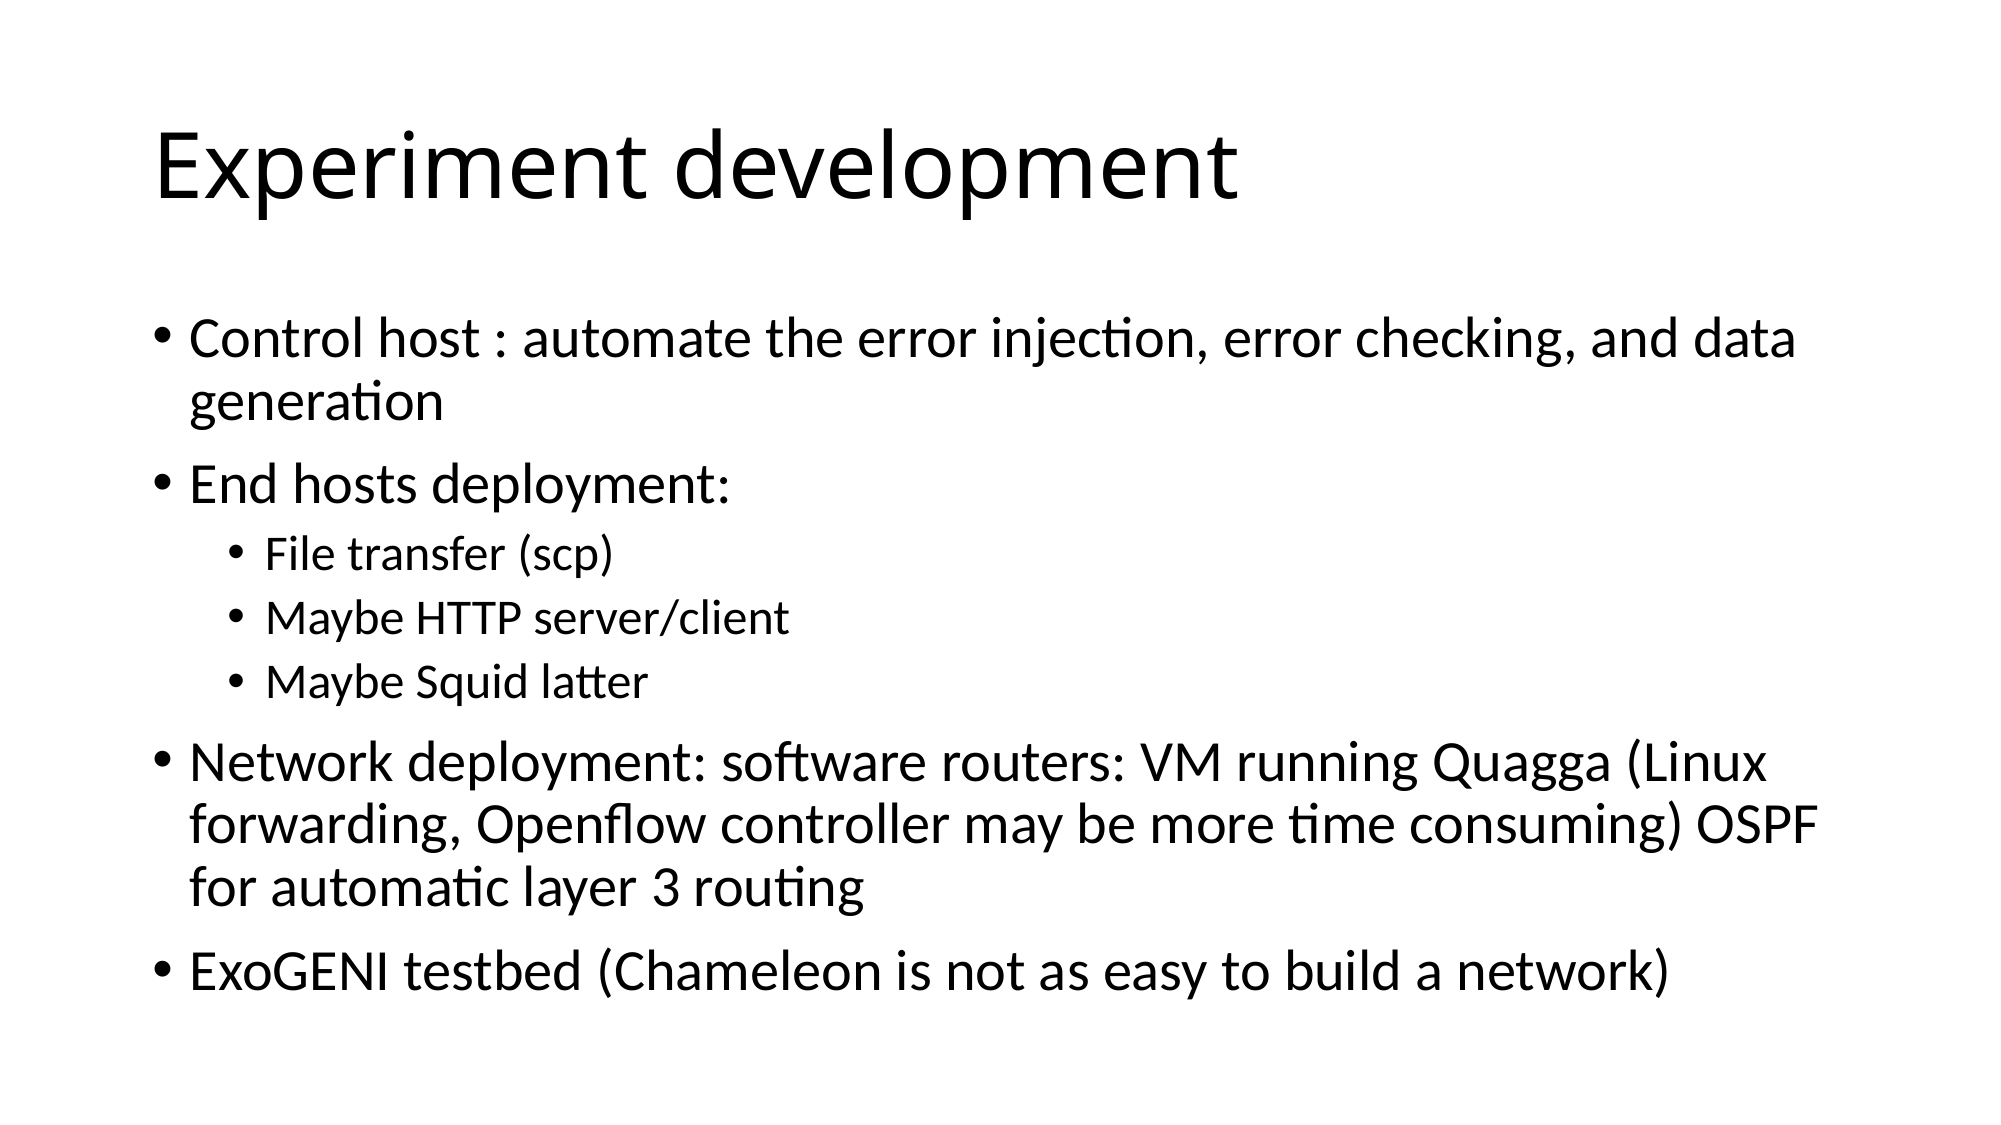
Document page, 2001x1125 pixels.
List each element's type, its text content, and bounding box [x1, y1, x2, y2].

list Control host : automate the error injection, error checking, and data generation End hosts deployment: File transfer (scp) Maybe HTTP server/client Maybe Squid latter Network deployment: software routers: VM running Quagga (Linux forwarding, Openflow controller may be more time consuming) OSPF for automatic layer 3 routing ExoGENI testbed (Chameleon is not as easy to build a network) [137, 299, 1863, 1014]
title Experiment development [137, 59, 1863, 278]
